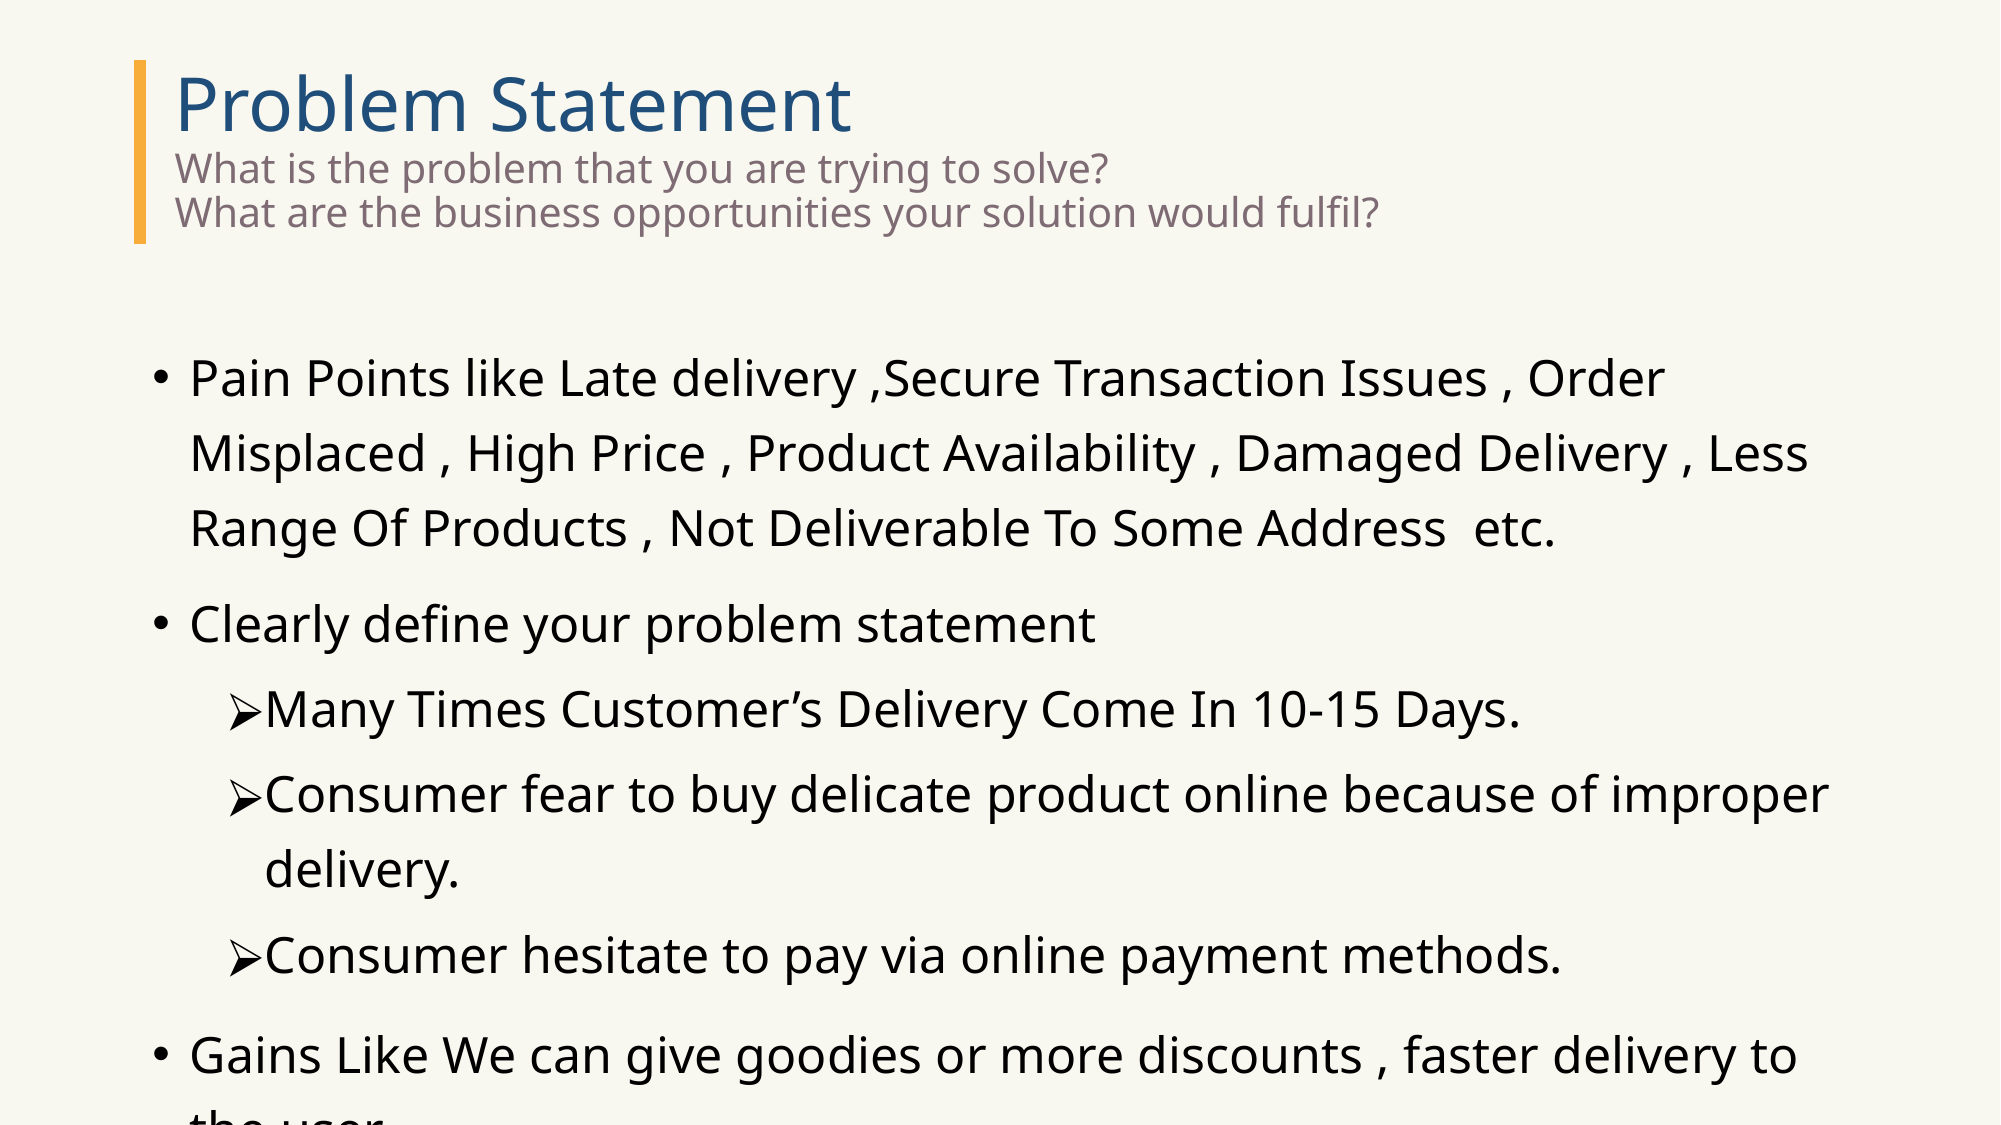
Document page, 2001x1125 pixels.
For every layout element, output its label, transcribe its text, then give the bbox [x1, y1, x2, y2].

title Problem Statement What is the problem that you are trying to solve? What are the business opportunities your solution would fulfil? [159, 59, 1863, 244]
list Pain Points like Late delivery ,Secure Transaction Issues , Order Misplaced , High Price , Product Availability , Damaged Delivery , Less Range Of Products , Not Deliverable To Some Address etc. Clearly define your problem statement Many Times Customer’s Delivery Come In 10-15 Days. Consumer fear to buy delicate product online because of improper delivery. Consumer hesitate to pay via online payment methods. Gains Like We can give goodies or more discounts , faster delivery to the user. [137, 323, 1863, 1090]
